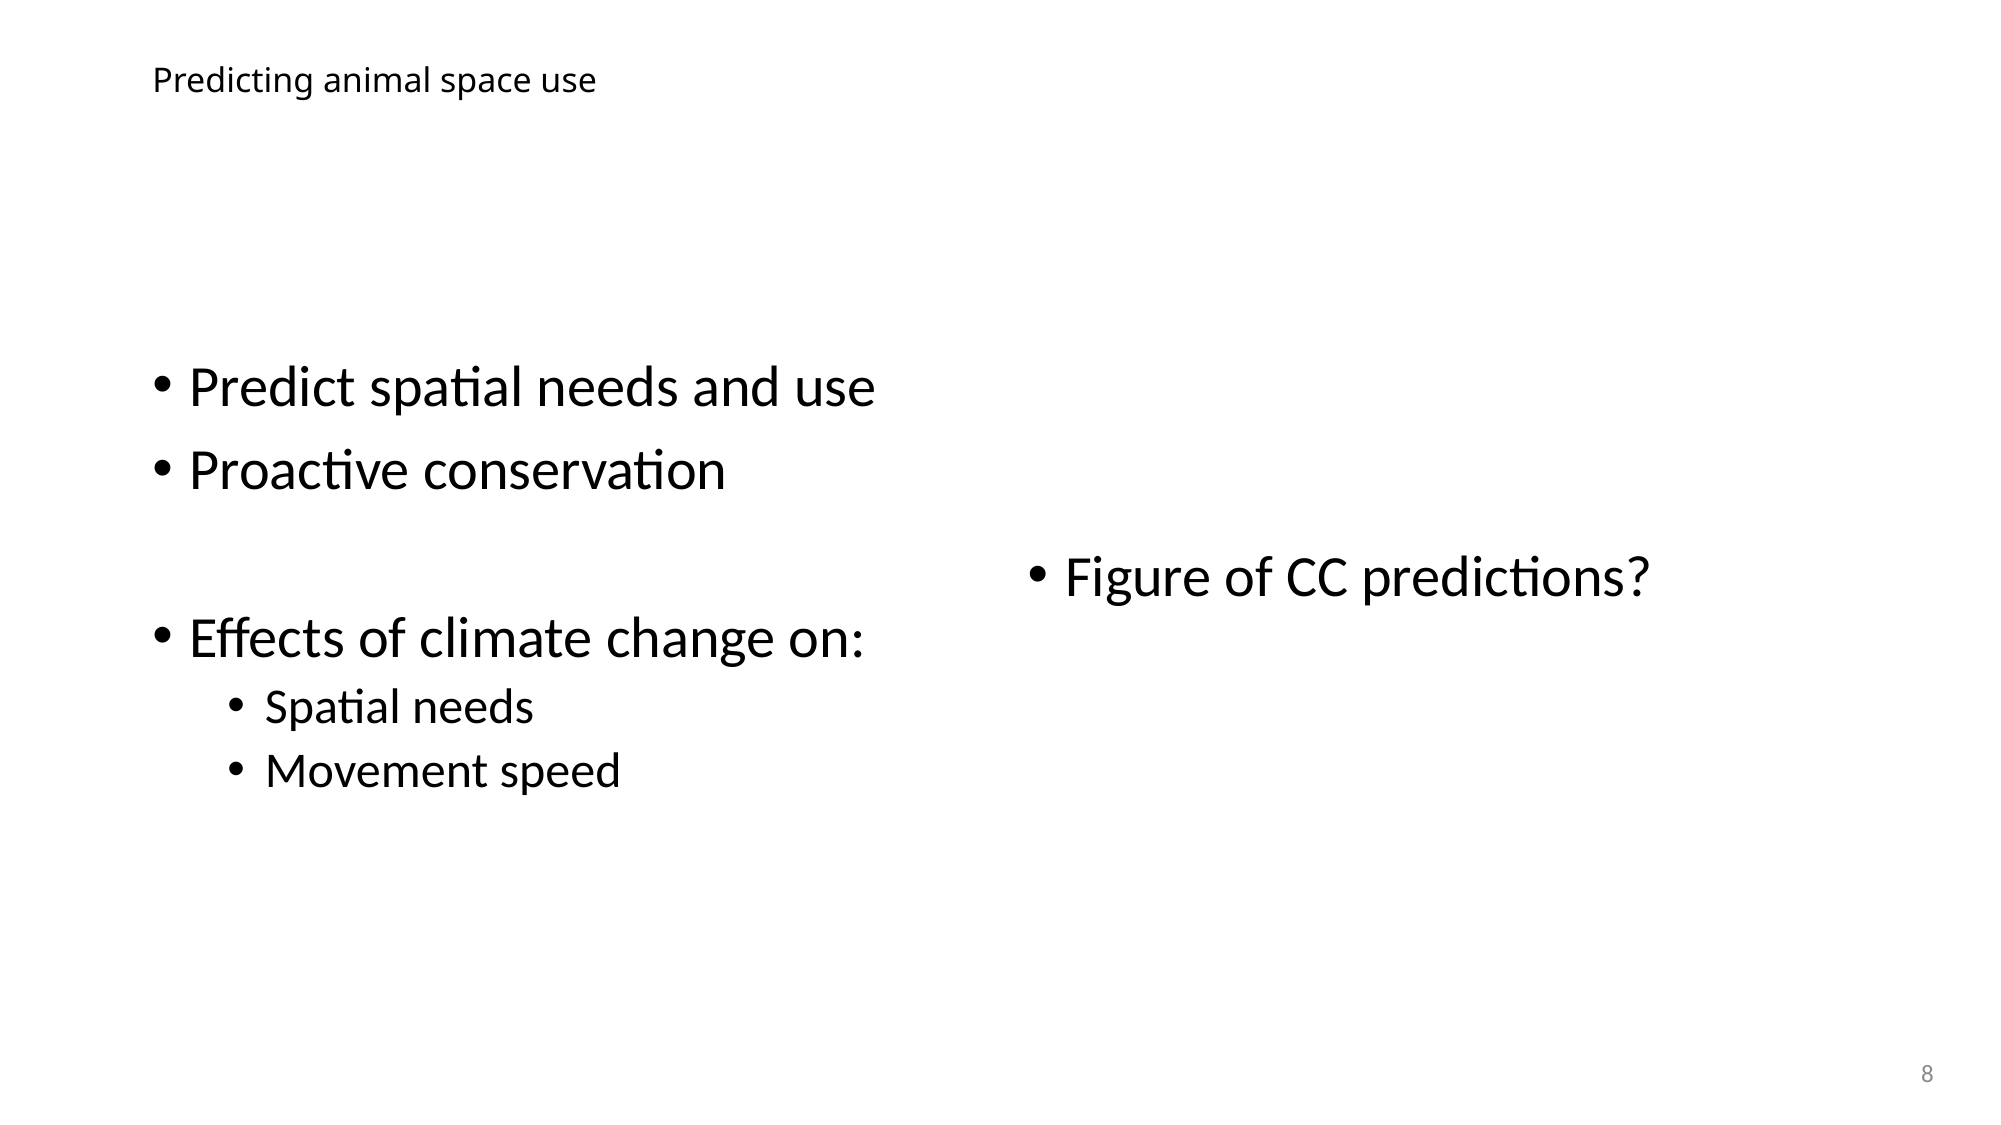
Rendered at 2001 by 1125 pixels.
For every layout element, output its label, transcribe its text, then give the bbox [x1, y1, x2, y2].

slide_number 8 [1830, 1042, 1949, 1103]
list Figure of CC predictions? [1012, 141, 1863, 1014]
title Predicting animal space use [137, 55, 1863, 108]
list Predict spatial needs and use Proactive conservation Effects of climate change on: Spatial needs Movement speed [137, 141, 1012, 1014]
